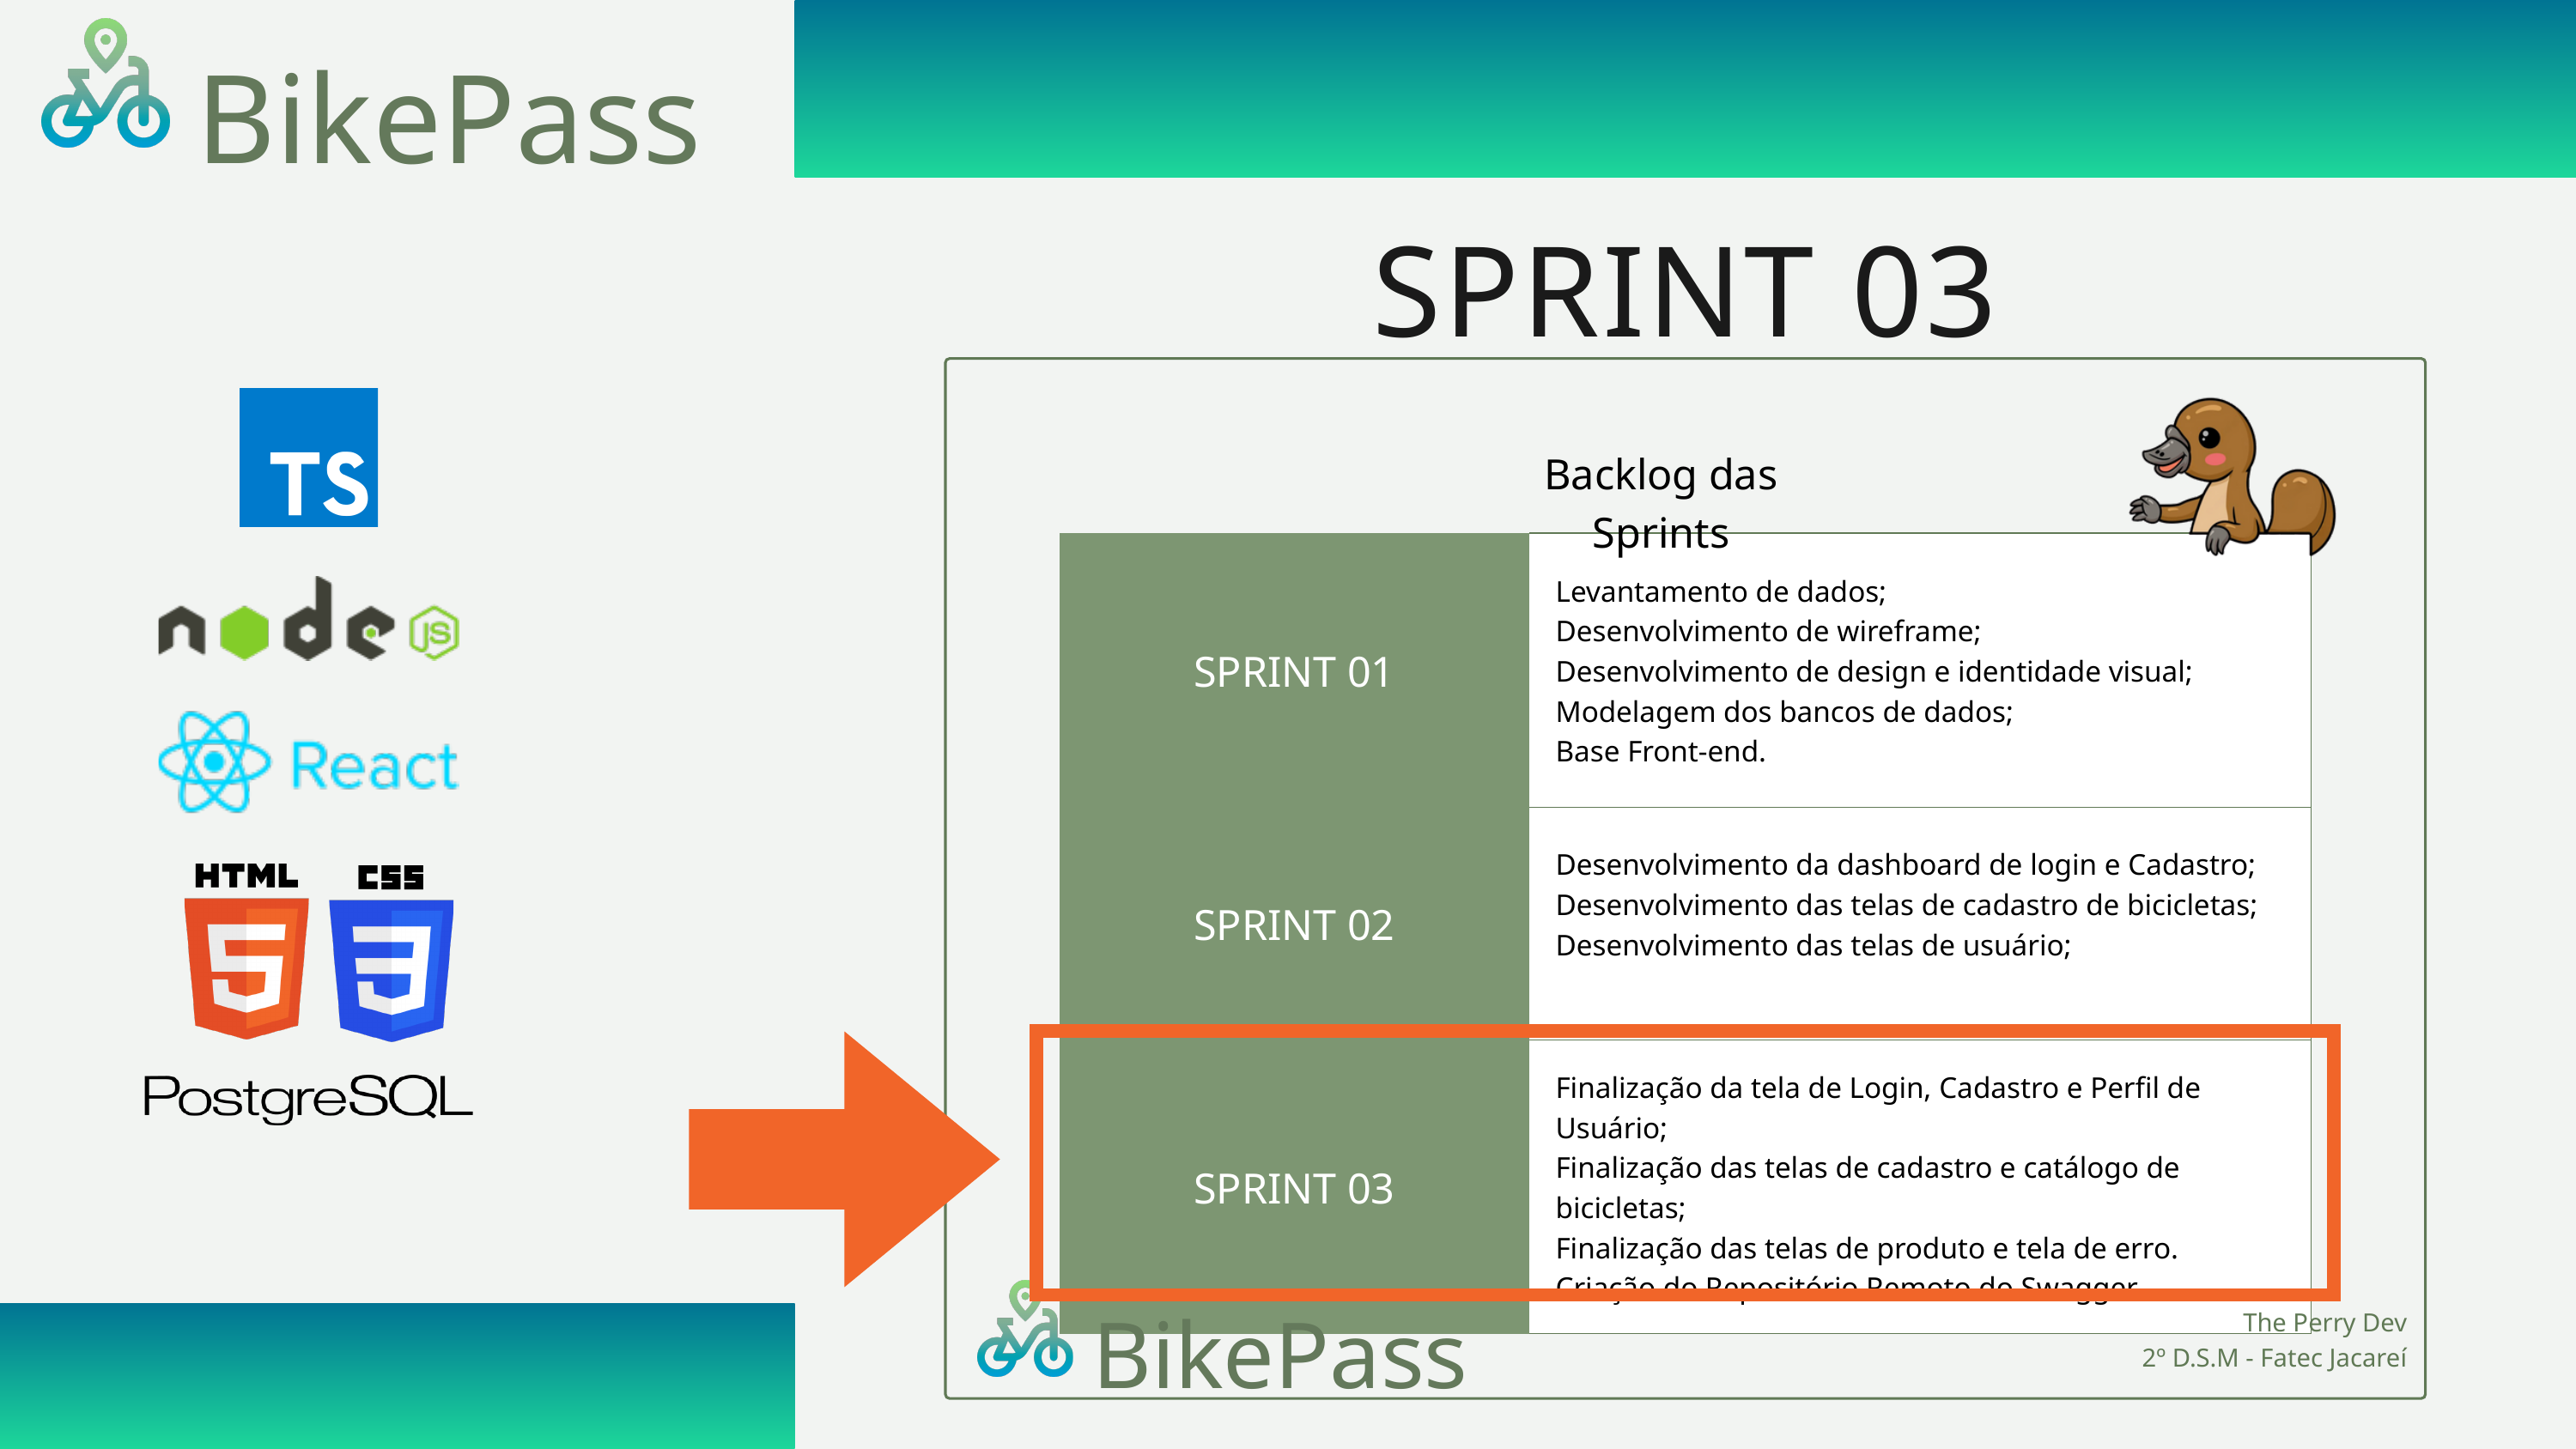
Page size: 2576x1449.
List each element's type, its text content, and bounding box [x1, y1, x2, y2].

text_box [240, 388, 379, 527]
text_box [945, 358, 2426, 1399]
text_box SPRINT 03 [1183, 187, 2187, 356]
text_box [794, 0, 2576, 178]
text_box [29, 18, 868, 178]
text_box [158, 576, 459, 661]
text_box [329, 865, 454, 1042]
text_box [184, 864, 309, 1040]
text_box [689, 1031, 1000, 1288]
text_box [969, 1280, 1593, 1399]
text_box [158, 710, 459, 815]
text_box [144, 1075, 473, 1125]
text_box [1036, 1024, 2338, 1295]
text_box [0, 1303, 795, 1449]
